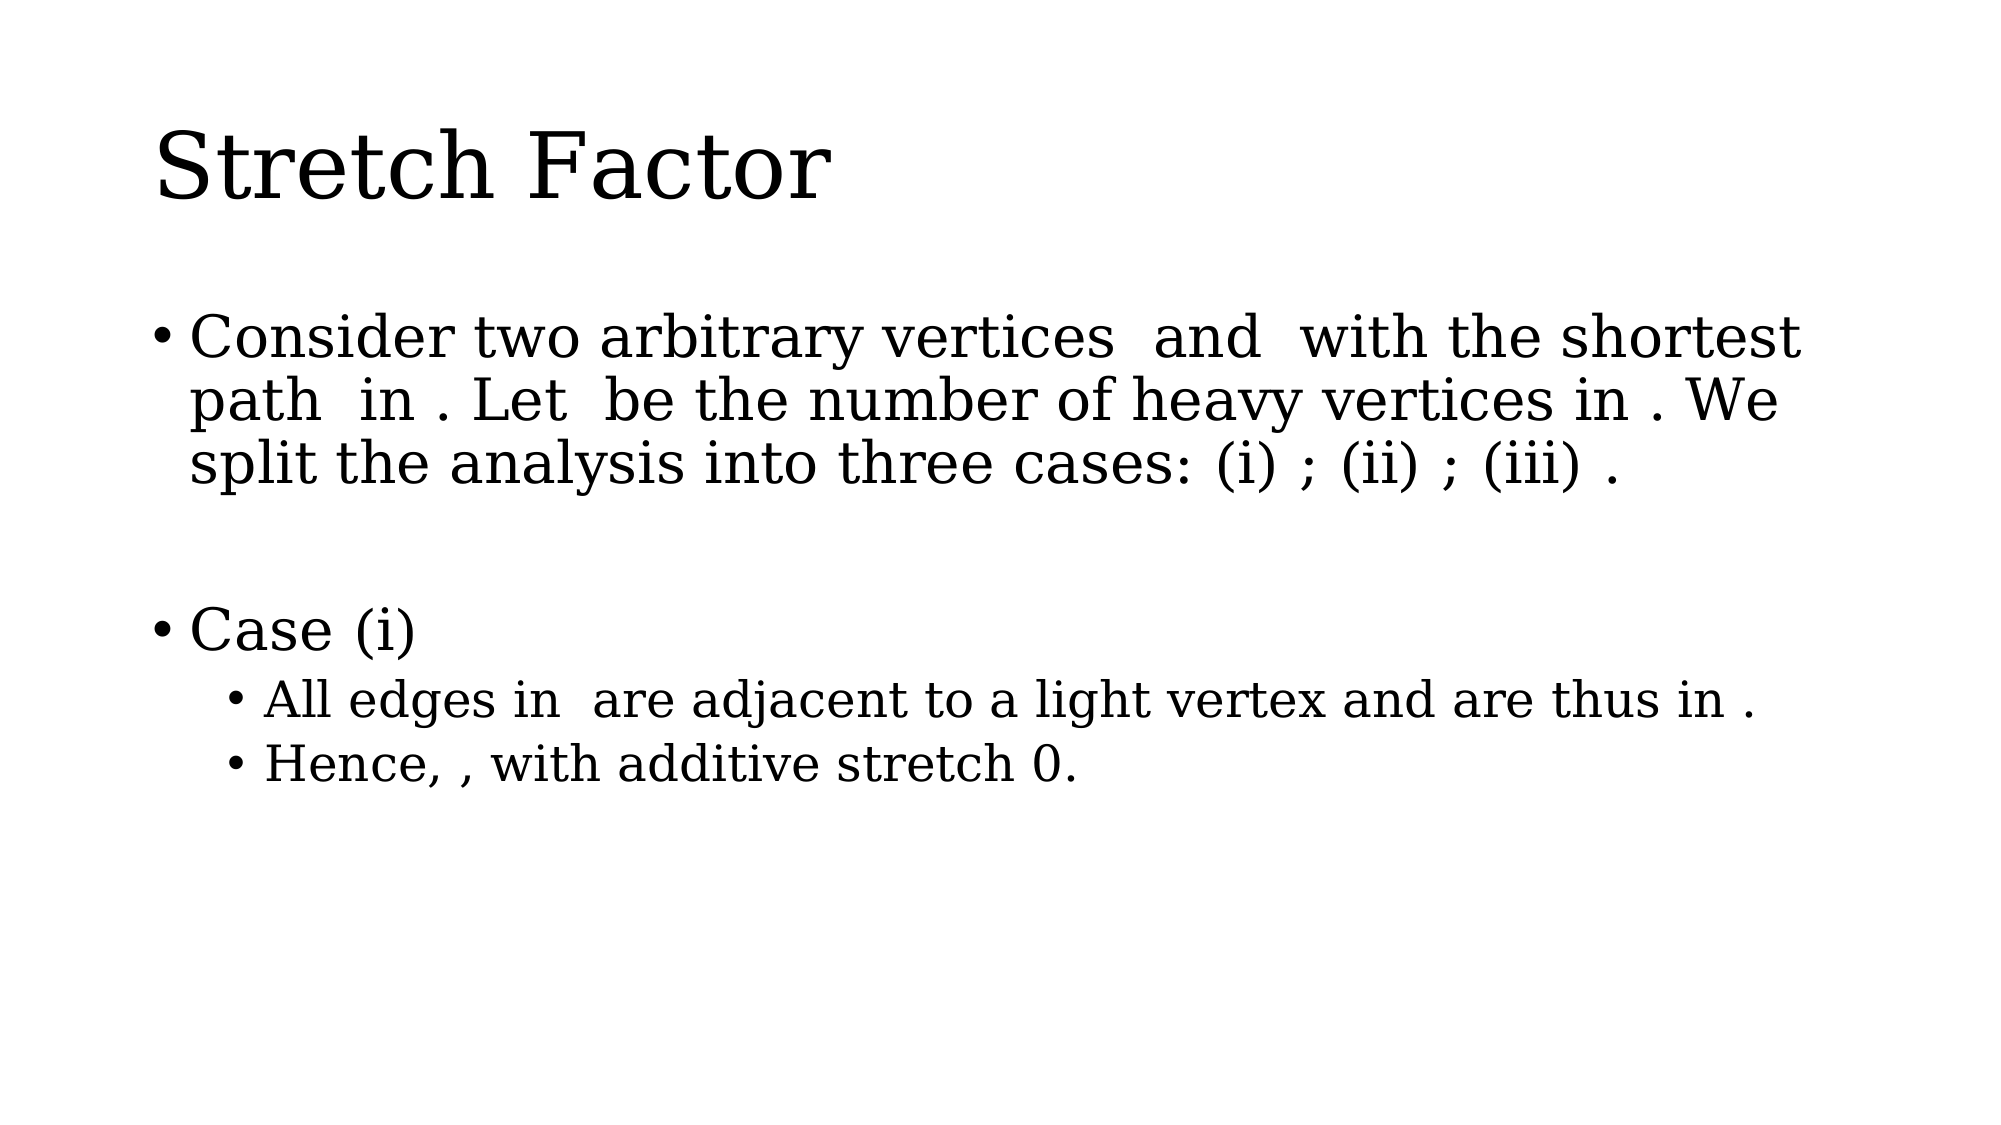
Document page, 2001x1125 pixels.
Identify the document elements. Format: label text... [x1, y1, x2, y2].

title Stretch Factor [137, 59, 1863, 278]
